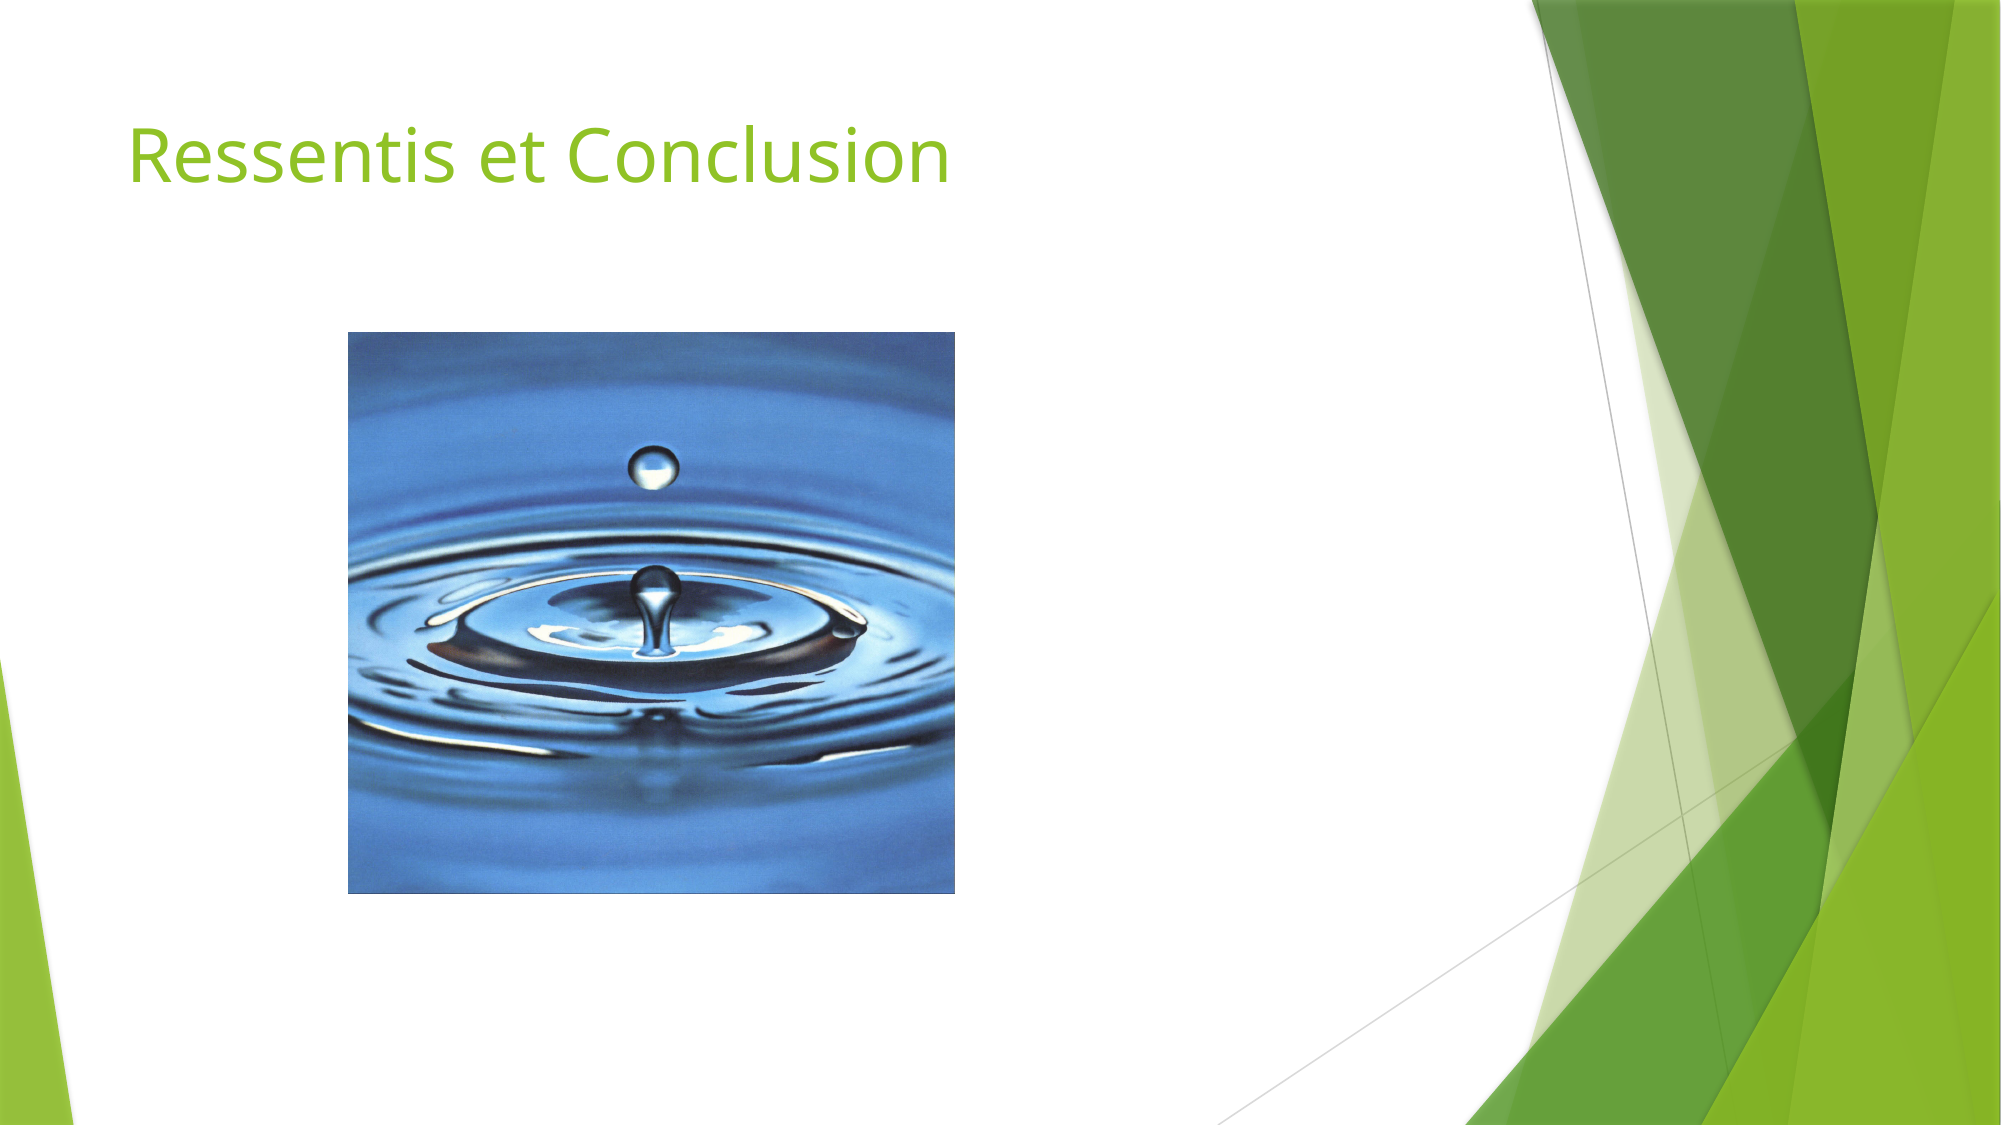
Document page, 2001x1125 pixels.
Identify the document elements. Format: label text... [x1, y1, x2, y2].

picture [348, 331, 955, 894]
title Ressentis et Conclusion [111, 99, 1522, 317]
